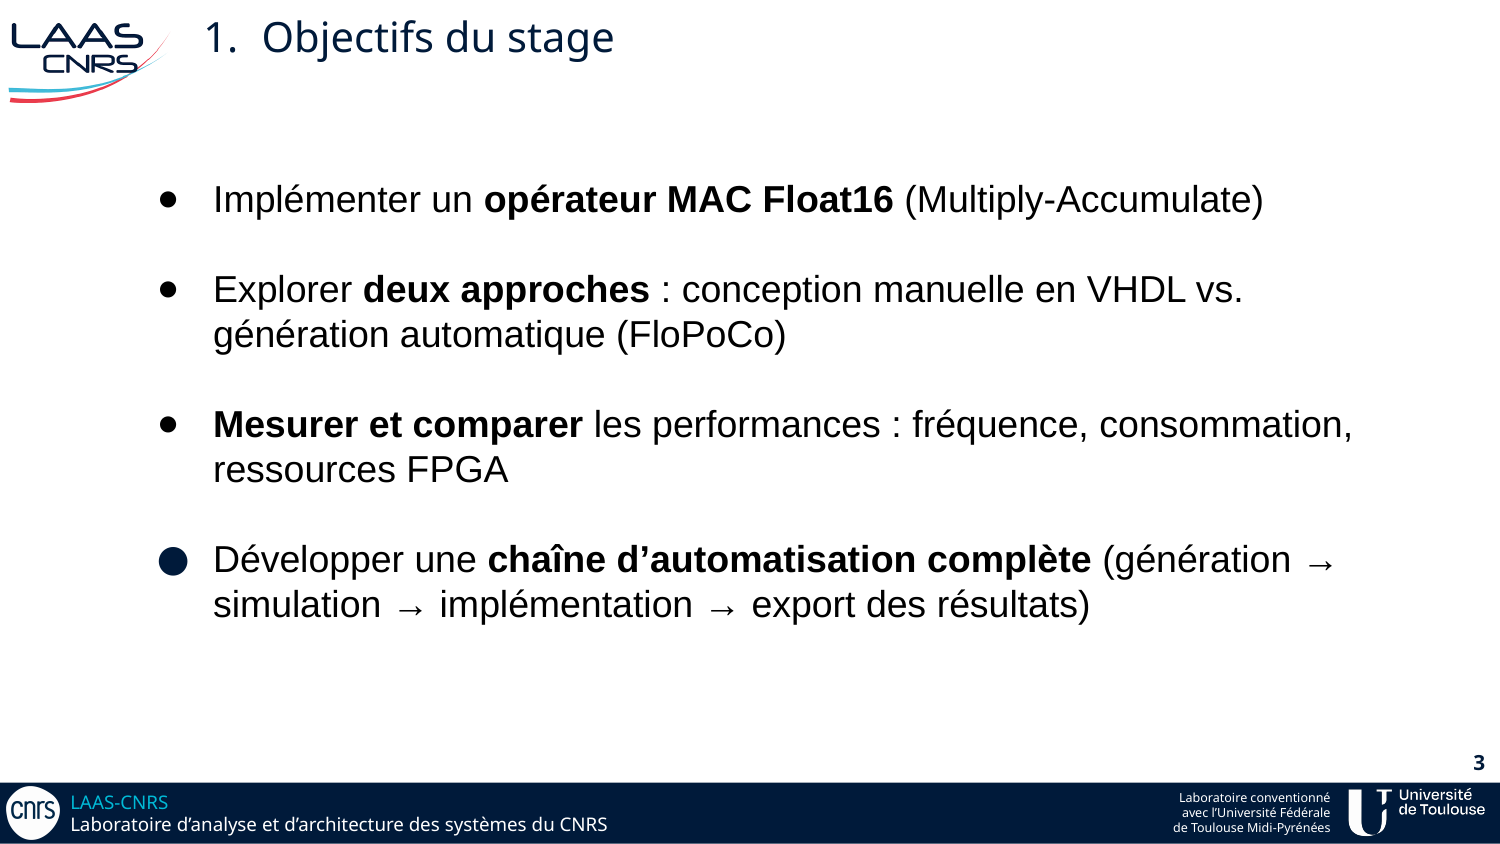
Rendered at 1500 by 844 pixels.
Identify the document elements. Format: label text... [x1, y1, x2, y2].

text_box Implémenter un opérateur MAC Float16 (Multiply-Accumulate) Explorer deux approches : conception manuelle en VHDL vs. génération automatique (FloPoCo) Mesurer et comparer les performances : fréquence, consommation, ressources FPGA Développer une chaîne d’automatisation complète (génération → simulation → implémentation → export des résultats) [123, 114, 1390, 639]
picture [6, 786, 60, 840]
slide_number ‹#› [1410, 735, 1500, 783]
title Objectifs du stage [175, 0, 1500, 80]
picture [8, 23, 172, 103]
picture [1326, 776, 1500, 844]
